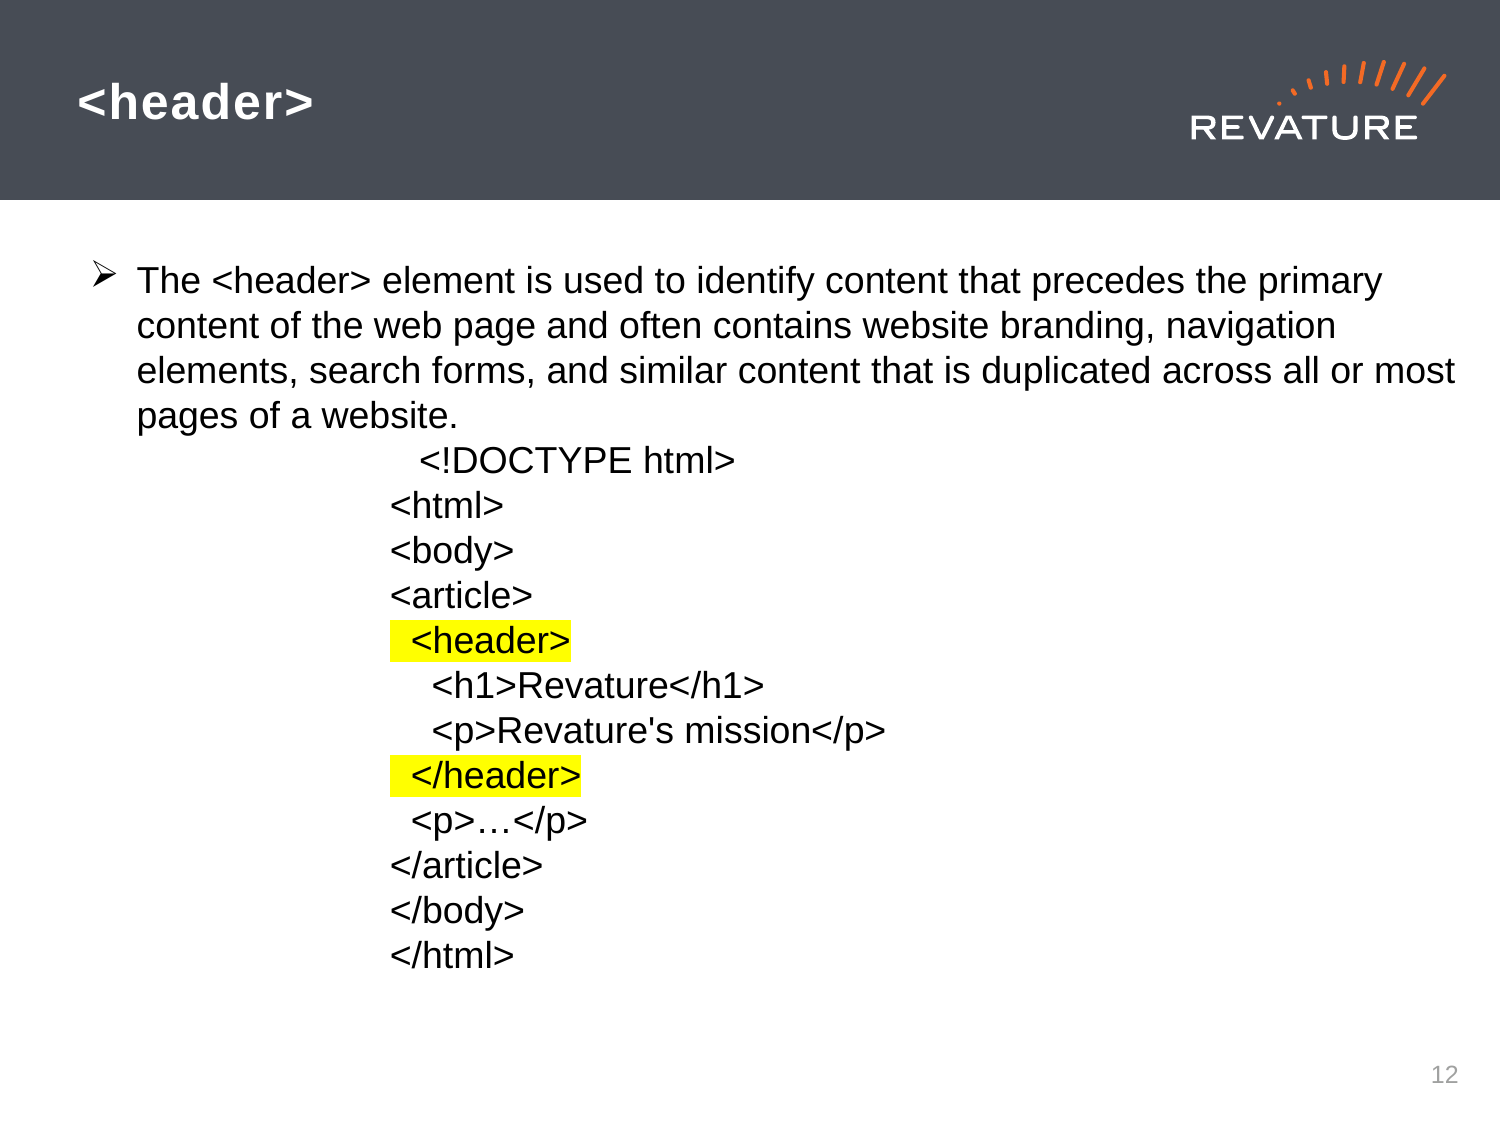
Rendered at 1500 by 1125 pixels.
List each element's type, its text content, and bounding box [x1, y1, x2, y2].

text_box The <header> element is used to identify content that precedes the primary content of the web page and often contains website branding, navigation elements, search forms, and similar content that is duplicated across all or most pages of a website. <!DOCTYPE html> <html> <body> <article> <header> <h1>Revature</h1> <p>Revature's mission</p> </header> <p>…</p> </article> </body> </html> [0, 249, 1474, 1074]
title <header> [62, 0, 1084, 200]
slide_number 11 [1332, 1074, 1474, 1104]
